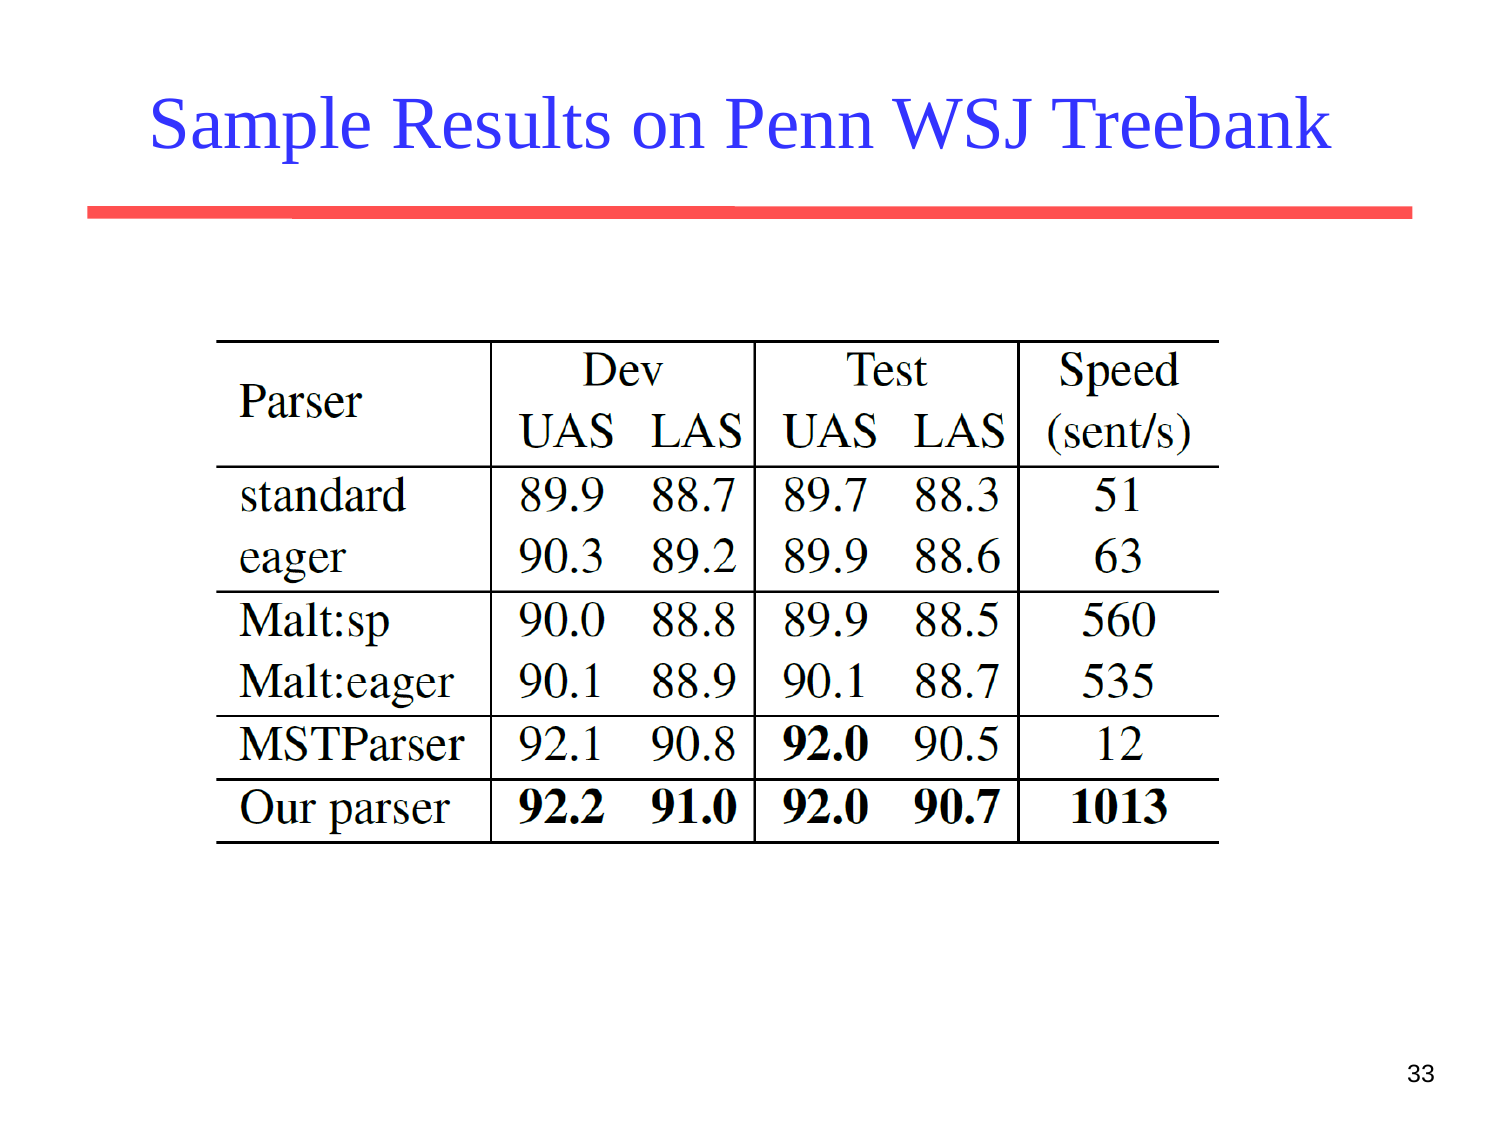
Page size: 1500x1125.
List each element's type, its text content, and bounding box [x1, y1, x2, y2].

title Sample Results on Penn WSJ Treebank [112, 37, 1388, 201]
picture [216, 319, 1270, 886]
slide_number 33 [1137, 1049, 1451, 1125]
